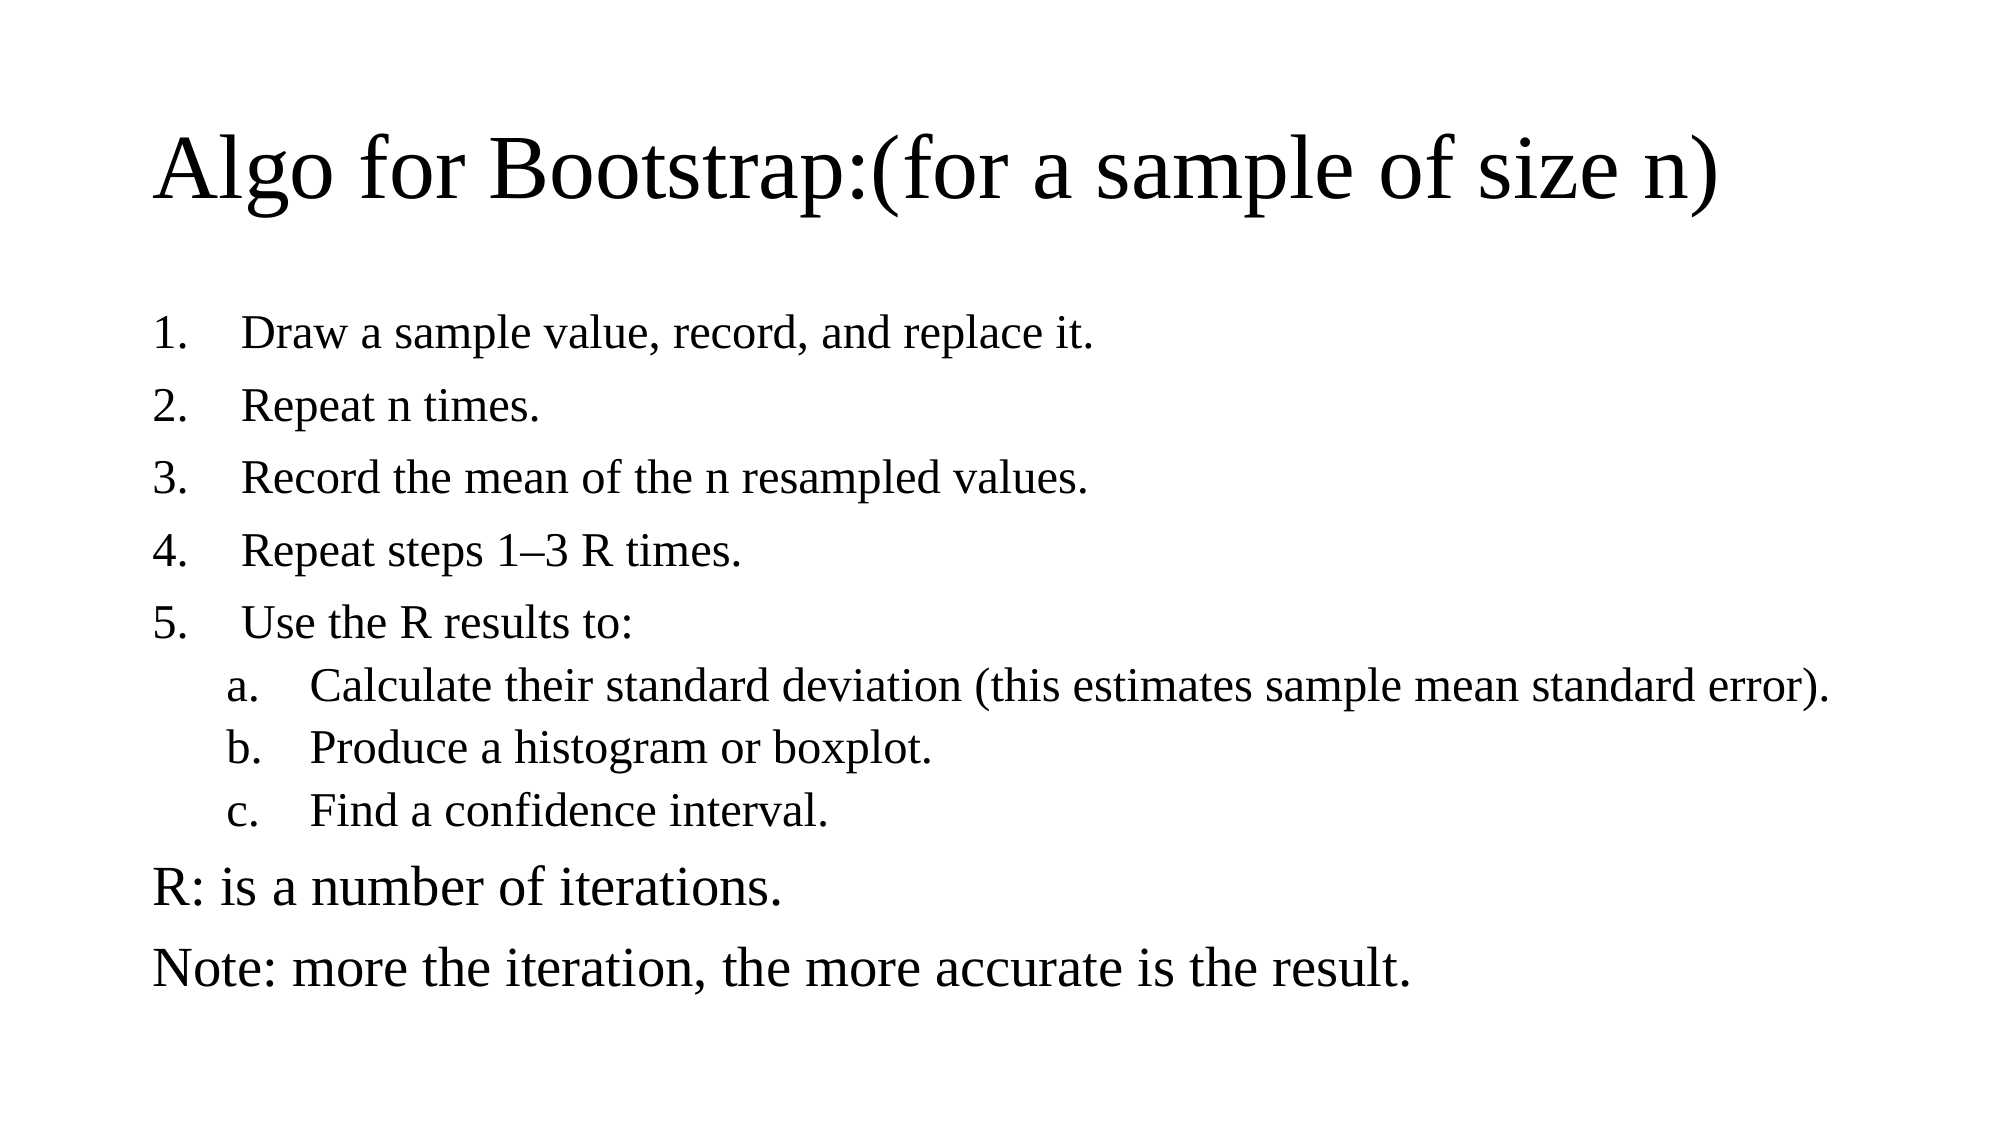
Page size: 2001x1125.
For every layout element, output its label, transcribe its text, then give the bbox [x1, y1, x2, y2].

list Draw a sample value, record, and replace it. Repeat n times. Record the mean of the n resampled values. Repeat steps 1–3 R times. Use the R results to: Calculate their standard deviation (this estimates sample mean standard error). Produce a histogram or boxplot. Find a confidence interval. R: is a number of iterations. Note: more the iteration, the more accurate is the result. [137, 299, 1863, 1014]
title Algo for Bootstrap:(for a sample of size n) [137, 59, 1863, 278]
